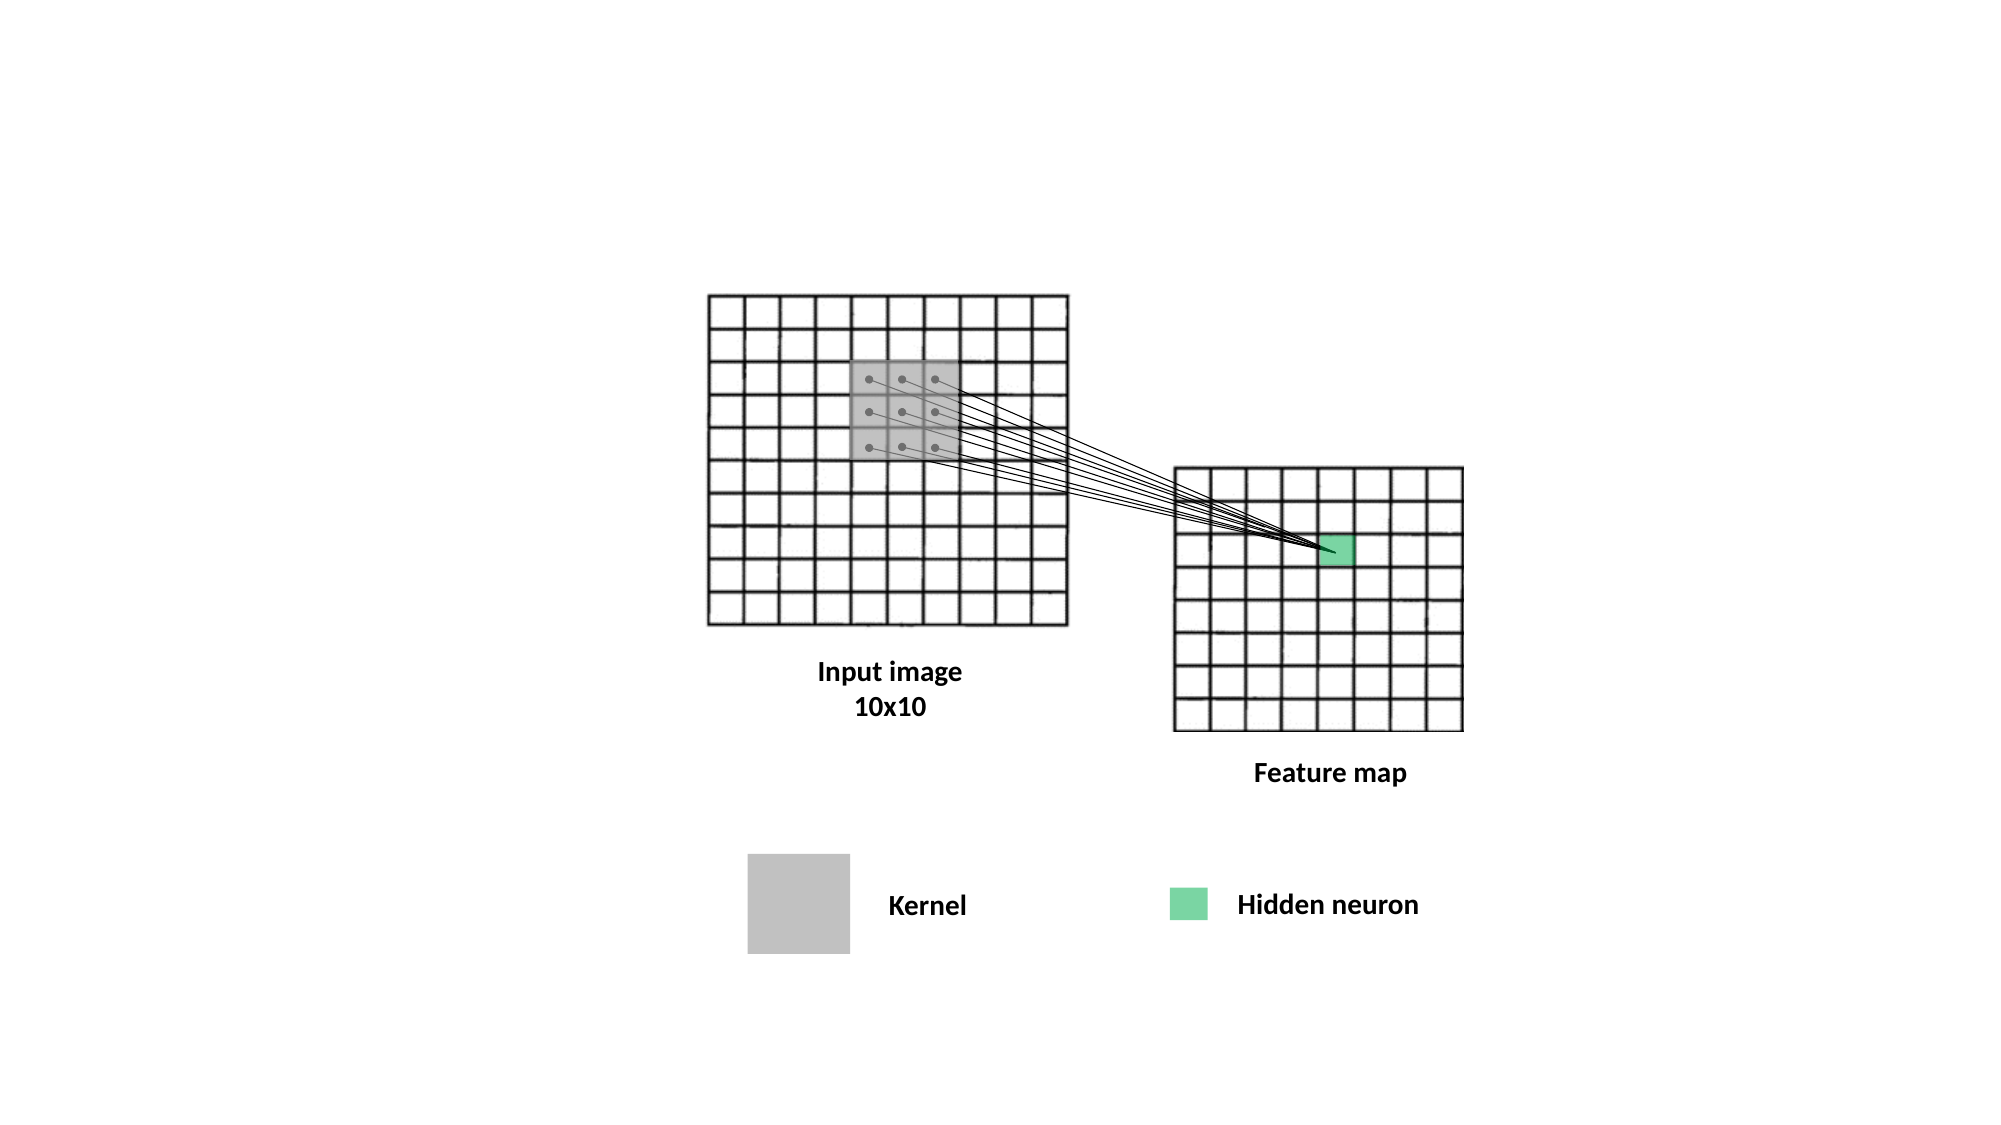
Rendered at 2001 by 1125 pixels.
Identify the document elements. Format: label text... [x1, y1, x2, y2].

text_box Feature map [1239, 745, 1441, 796]
picture [1169, 461, 1465, 732]
text_box Kernel [873, 878, 1076, 929]
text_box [869, 379, 902, 553]
text_box Input image 10x10 [789, 645, 991, 730]
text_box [935, 379, 1336, 553]
text_box Hidden neuron [1222, 878, 1448, 928]
text_box [1169, 887, 1209, 921]
picture [702, 289, 1078, 635]
text_box [747, 853, 851, 955]
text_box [902, 379, 935, 553]
